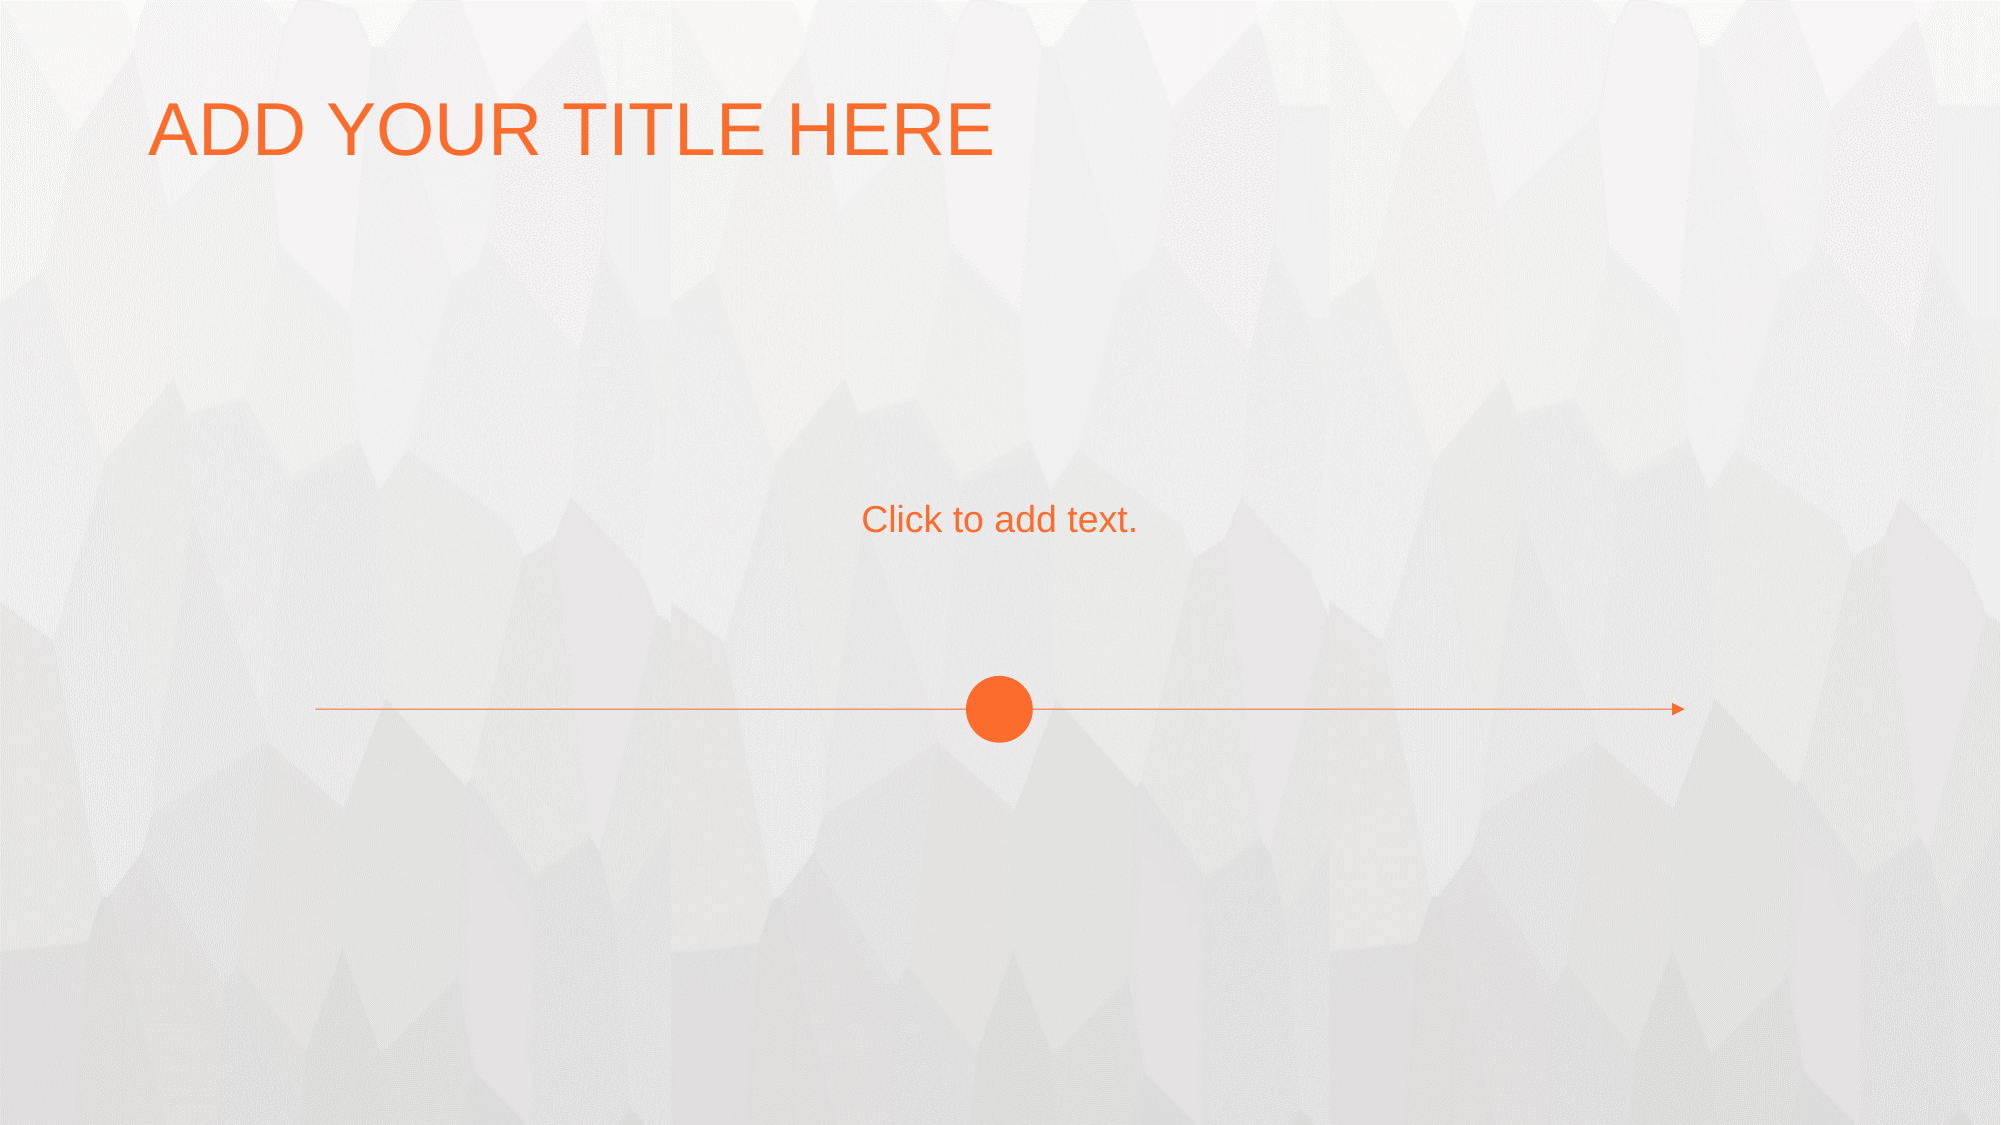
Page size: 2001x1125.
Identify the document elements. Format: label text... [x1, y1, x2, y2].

text_box [1167, 702, 1685, 716]
text_box ADD YOUR TITLE HERE [137, 59, 1863, 202]
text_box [833, 409, 1167, 743]
picture [0, 0, 2001, 1125]
